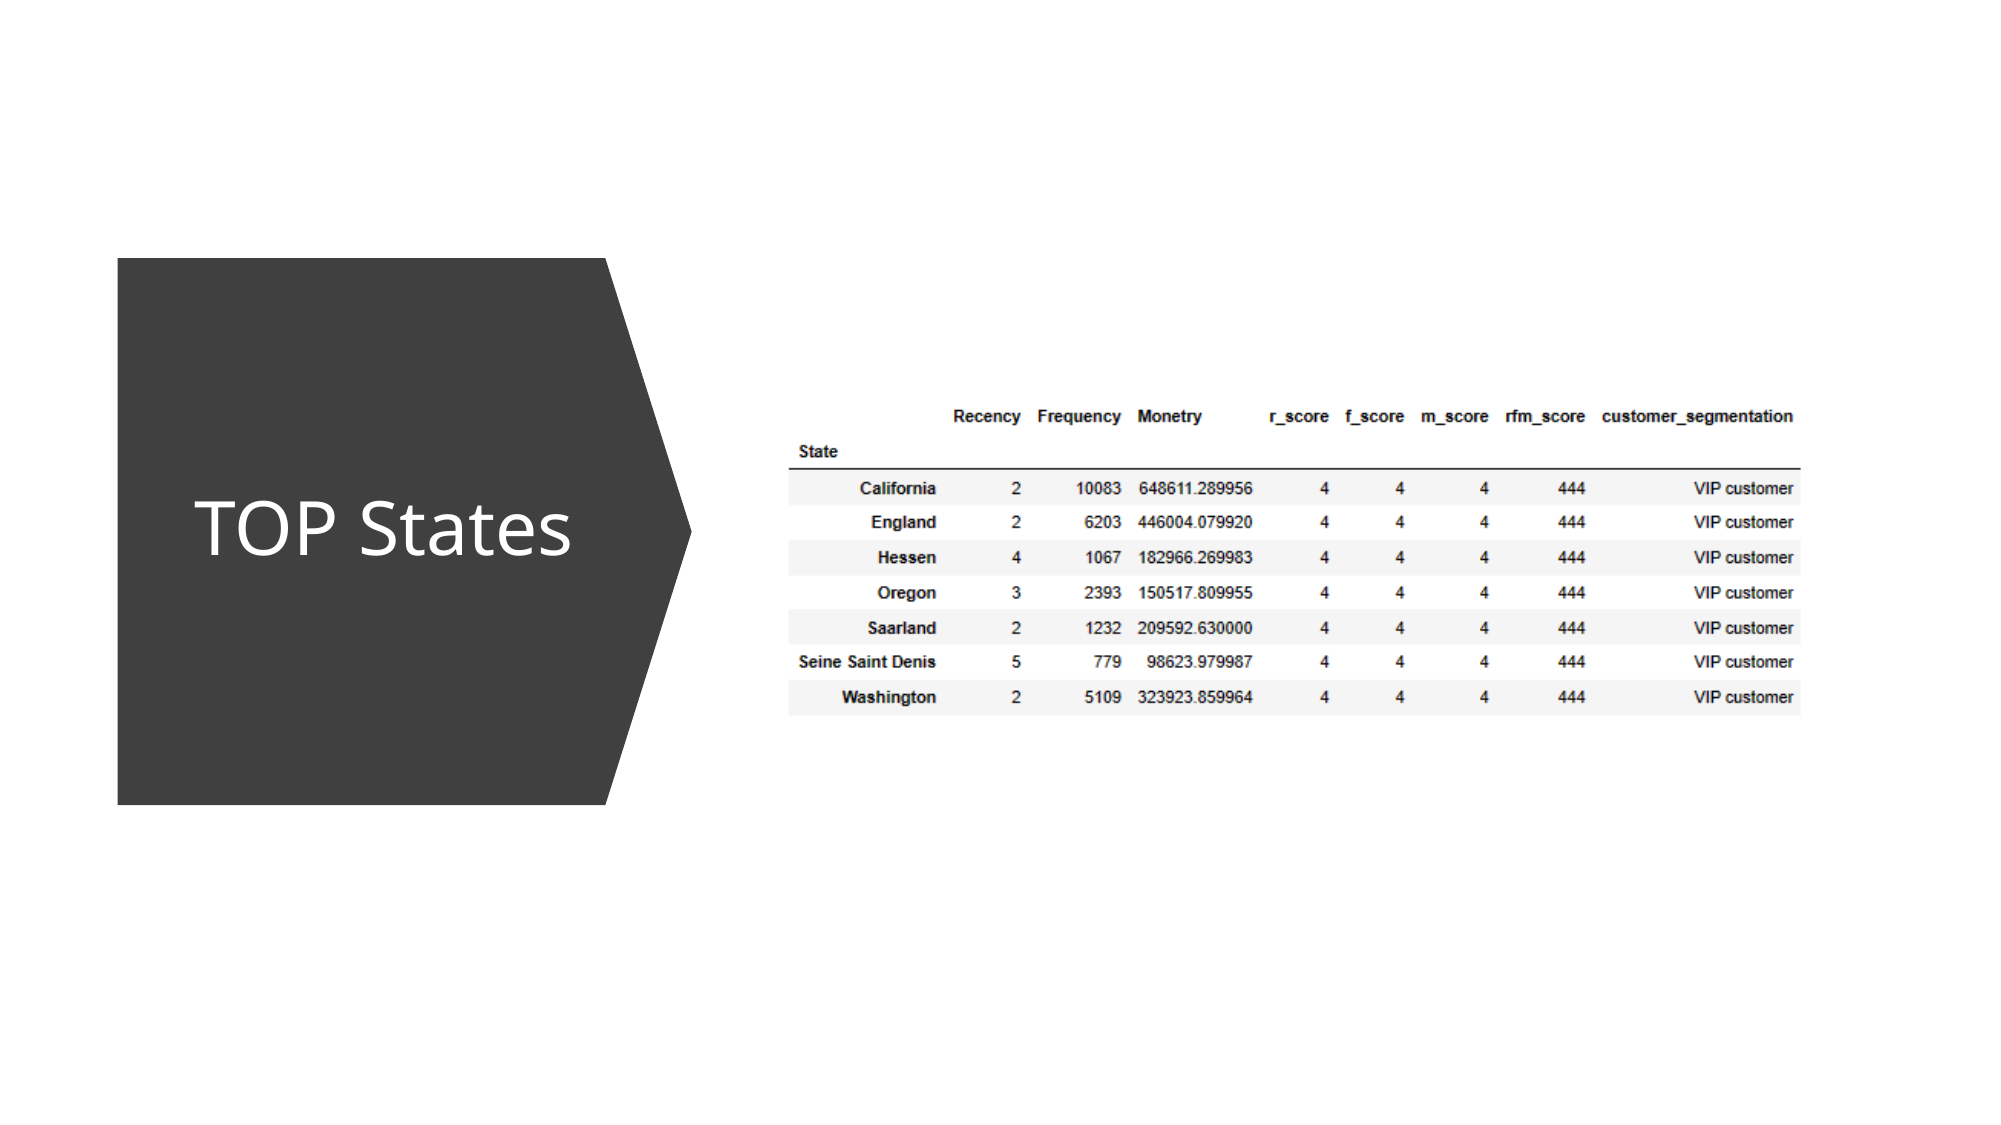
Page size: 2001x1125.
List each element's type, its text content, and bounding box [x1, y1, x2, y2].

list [783, 387, 1896, 737]
title TOP States [168, 322, 601, 741]
text_box [116, 257, 693, 807]
